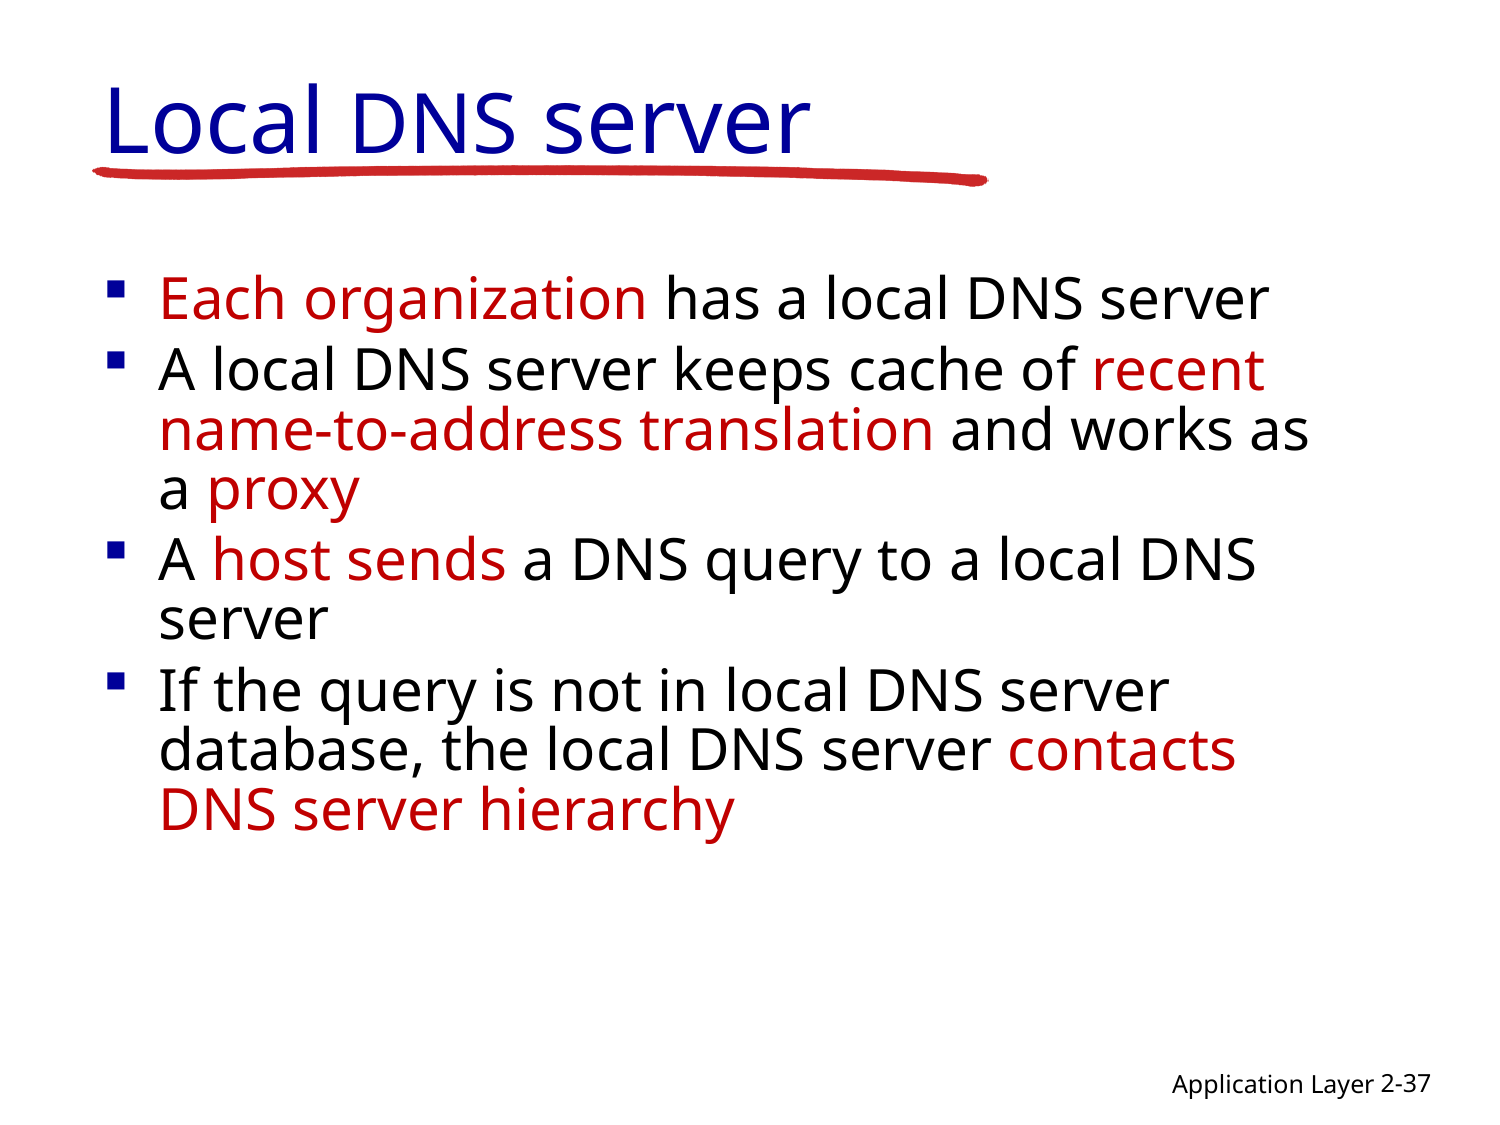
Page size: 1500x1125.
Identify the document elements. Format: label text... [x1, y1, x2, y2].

list Each organization has a local DNS server A local DNS server keeps cache of recent name-to-address translation and works as a proxy A host sends a DNS query to a local DNS server If the query is not in local DNS server database, the local DNS server contacts DNS server hierarchy [87, 264, 1363, 1027]
footer Application Layer [914, 1060, 1391, 1109]
slide_number 2-37 [1365, 1059, 1477, 1106]
picture [87, 158, 999, 193]
title Local DNS server [87, 38, 1363, 196]
